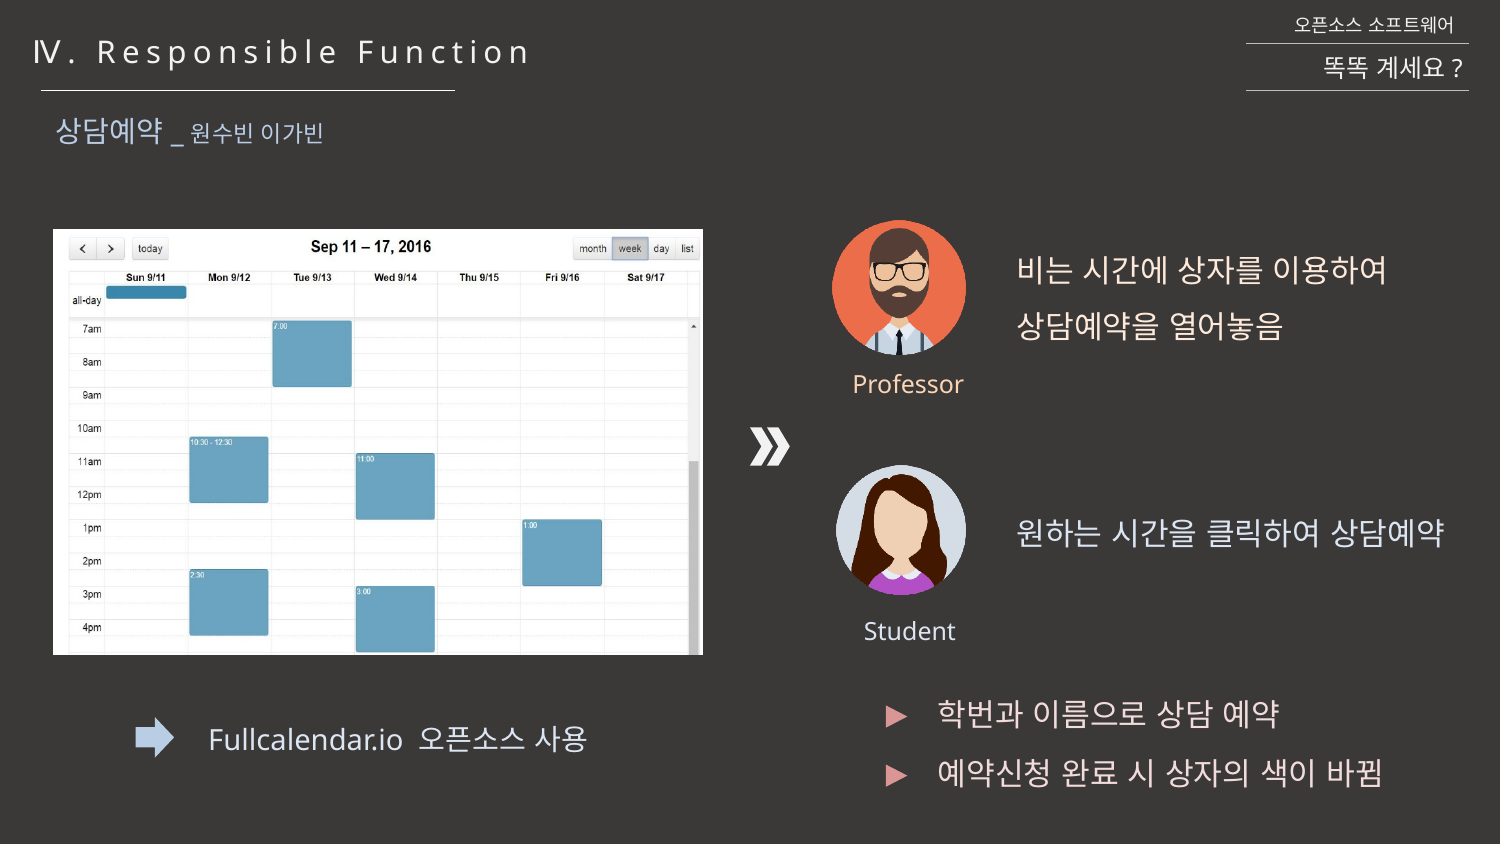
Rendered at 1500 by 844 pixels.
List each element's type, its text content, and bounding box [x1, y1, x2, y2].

text_box Fullcalendar.io 오픈소스 사용 [193, 713, 739, 764]
text_box [133, 715, 176, 760]
picture [836, 465, 967, 595]
text_box 비는 시간에 상자를 이용하여 상담예약을 열어놓음 [1001, 225, 1469, 353]
text_box 예약신청 완료 시 상자의 색이 바뀜 [922, 746, 1500, 799]
text_box [765, 425, 792, 468]
picture [52, 229, 704, 655]
text_box Student [849, 608, 1081, 653]
text_box 상담예약_원수빈 이가빈 [41, 106, 384, 156]
text_box [748, 425, 775, 468]
text_box 원하는 시간을 클릭하여 상담예약 [1001, 487, 1500, 559]
text_box Ⅳ. Responsible Function [17, 25, 544, 78]
text_box [883, 703, 910, 730]
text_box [1245, 5, 1483, 91]
text_box Professor [837, 361, 1069, 406]
text_box [883, 762, 910, 789]
picture [832, 220, 967, 355]
text_box 학번과 이름으로 상담 예약 [922, 687, 1500, 740]
